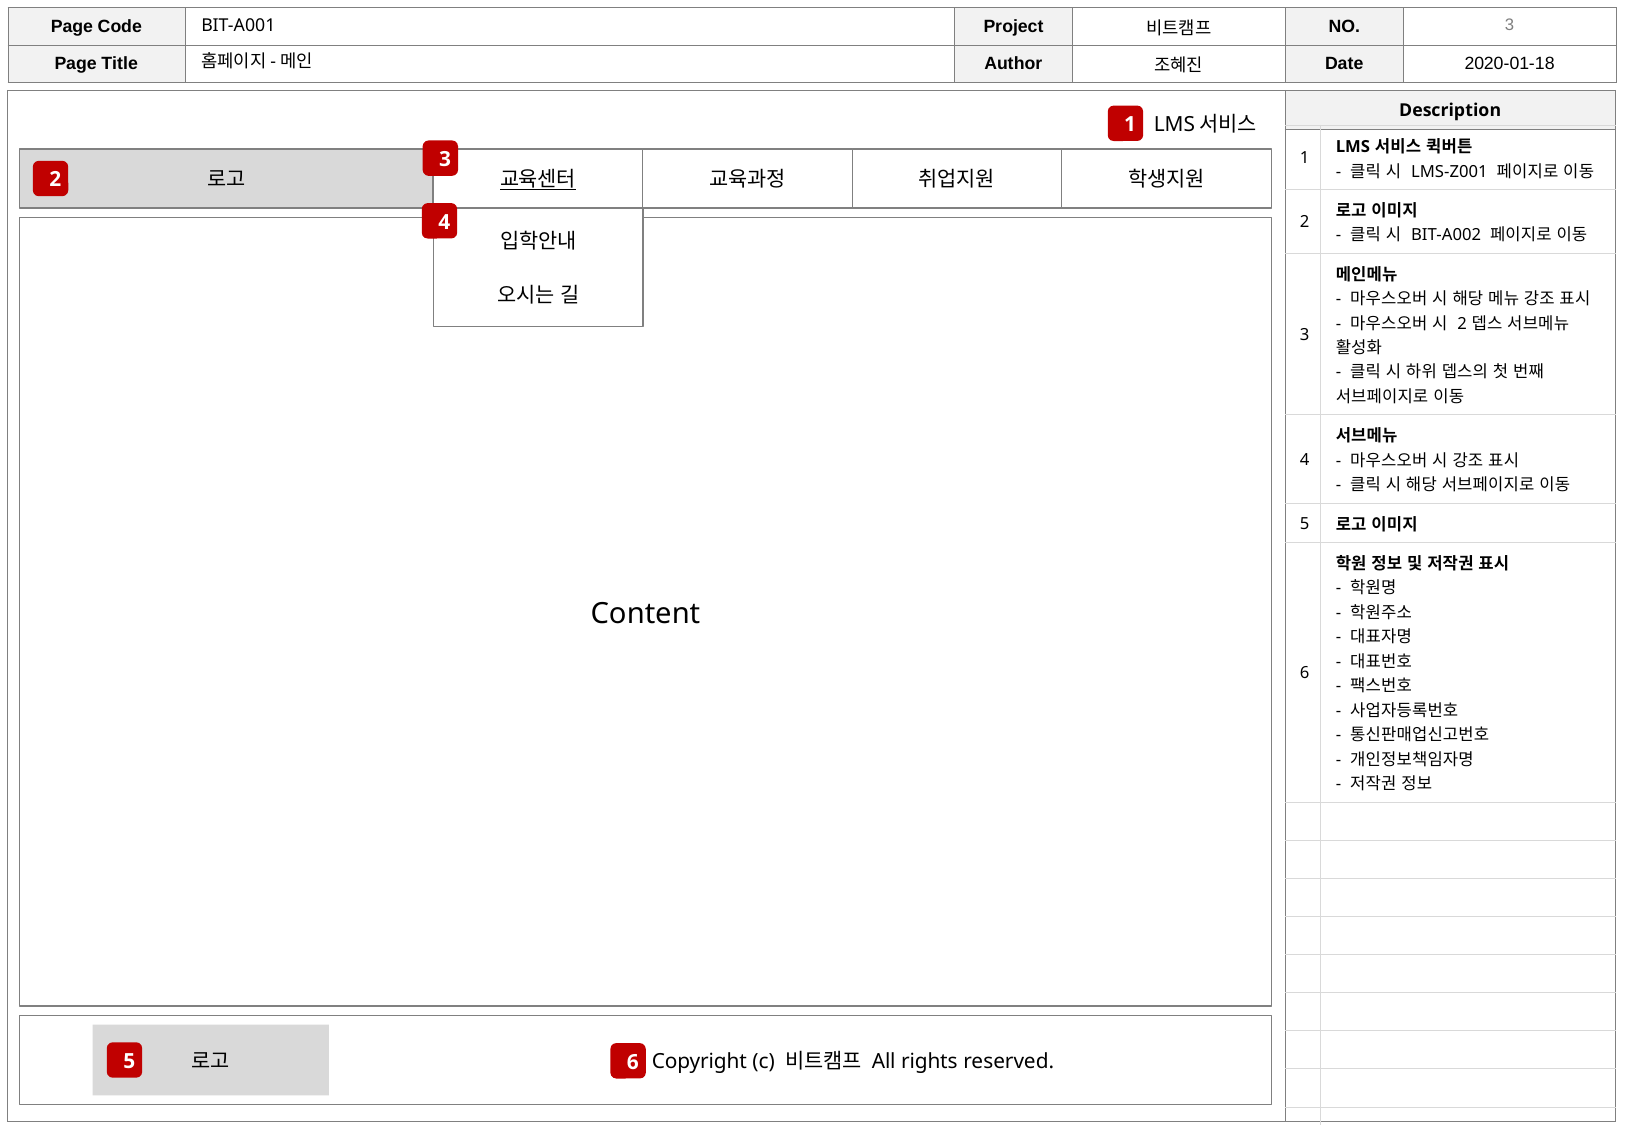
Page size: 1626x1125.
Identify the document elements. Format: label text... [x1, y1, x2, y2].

table_header 1 [1285, 126, 1320, 189]
table_cell [1285, 1069, 1320, 1107]
text_box 3 [420, 138, 461, 147]
table_cell [1321, 803, 1616, 840]
table_cell [1321, 879, 1616, 916]
text_box 로고 [91, 1022, 331, 1097]
text_box 입학안내 오시는 길 [431, 217, 645, 328]
text_box Copyright (c) 비트캠프 All rights reserved. [433, 1039, 1273, 1080]
table_cell 로고 이미지 - 클릭 시 BIT-A002 페이지로 이동 [1321, 190, 1616, 253]
table_cell [1321, 1108, 1616, 1125]
table_cell [1321, 993, 1616, 1030]
text_box 4 [419, 217, 460, 241]
table_cell [1285, 879, 1320, 916]
table_cell 5 [1285, 504, 1320, 542]
table_cell 서브메뉴 - 마우스오버 시 강조 표시 - 클릭 시 해당 서브페이지로 이동 [1321, 415, 1616, 503]
text_box 5 [104, 1040, 145, 1080]
table_cell [1285, 841, 1320, 878]
table_cell [1321, 841, 1616, 878]
table_cell [1285, 955, 1320, 992]
table_cell [1285, 917, 1320, 954]
table_cell [1285, 1031, 1320, 1068]
text_box BIT-A001 [186, 6, 955, 43]
table_cell 4 [1285, 415, 1320, 503]
table_cell 2 [1285, 190, 1320, 253]
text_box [19, 148, 1272, 209]
table_cell 3 [1285, 254, 1320, 414]
table_cell 로고 이미지 [1321, 504, 1616, 542]
table_cell [1321, 1031, 1616, 1068]
table_header LMS서비스 퀵버튼 - 클릭 시 LMS-Z001 페이지로 이동 [1321, 126, 1616, 189]
table_cell 6 [1285, 543, 1320, 802]
text_box LMS서비스 [650, 96, 1274, 149]
table_cell [1321, 1069, 1616, 1107]
text_box [17, 1014, 1274, 1106]
text_box 홈페이지-메인 [186, 43, 955, 79]
text_box 6 [608, 1040, 648, 1081]
table_cell [1321, 917, 1616, 954]
table_cell [1285, 803, 1320, 840]
table_cell 메인메뉴 - 마우스오버 시 해당 메뉴 강조 표시 - 마우스오버 시 2뎁스 서브메뉴 활성화 - 클릭 시 하위 뎁스의 첫 번째 서브페이지로 이동 [1321, 254, 1616, 414]
text_box Content [17, 216, 1274, 1008]
text_box 1 [1105, 103, 1146, 144]
table_cell 학원 정보 및 저작권 표시 - 학원명 - 학원주소 - 대표자명 - 대표번호 - 팩스번호 - 사업자등록번호 - 통신판매업신고번호 - 개인정보책임자명 - 저작권 정보 [1321, 543, 1616, 802]
table_cell [1285, 1108, 1320, 1125]
table_cell [1321, 955, 1616, 992]
table_cell [1285, 993, 1320, 1030]
